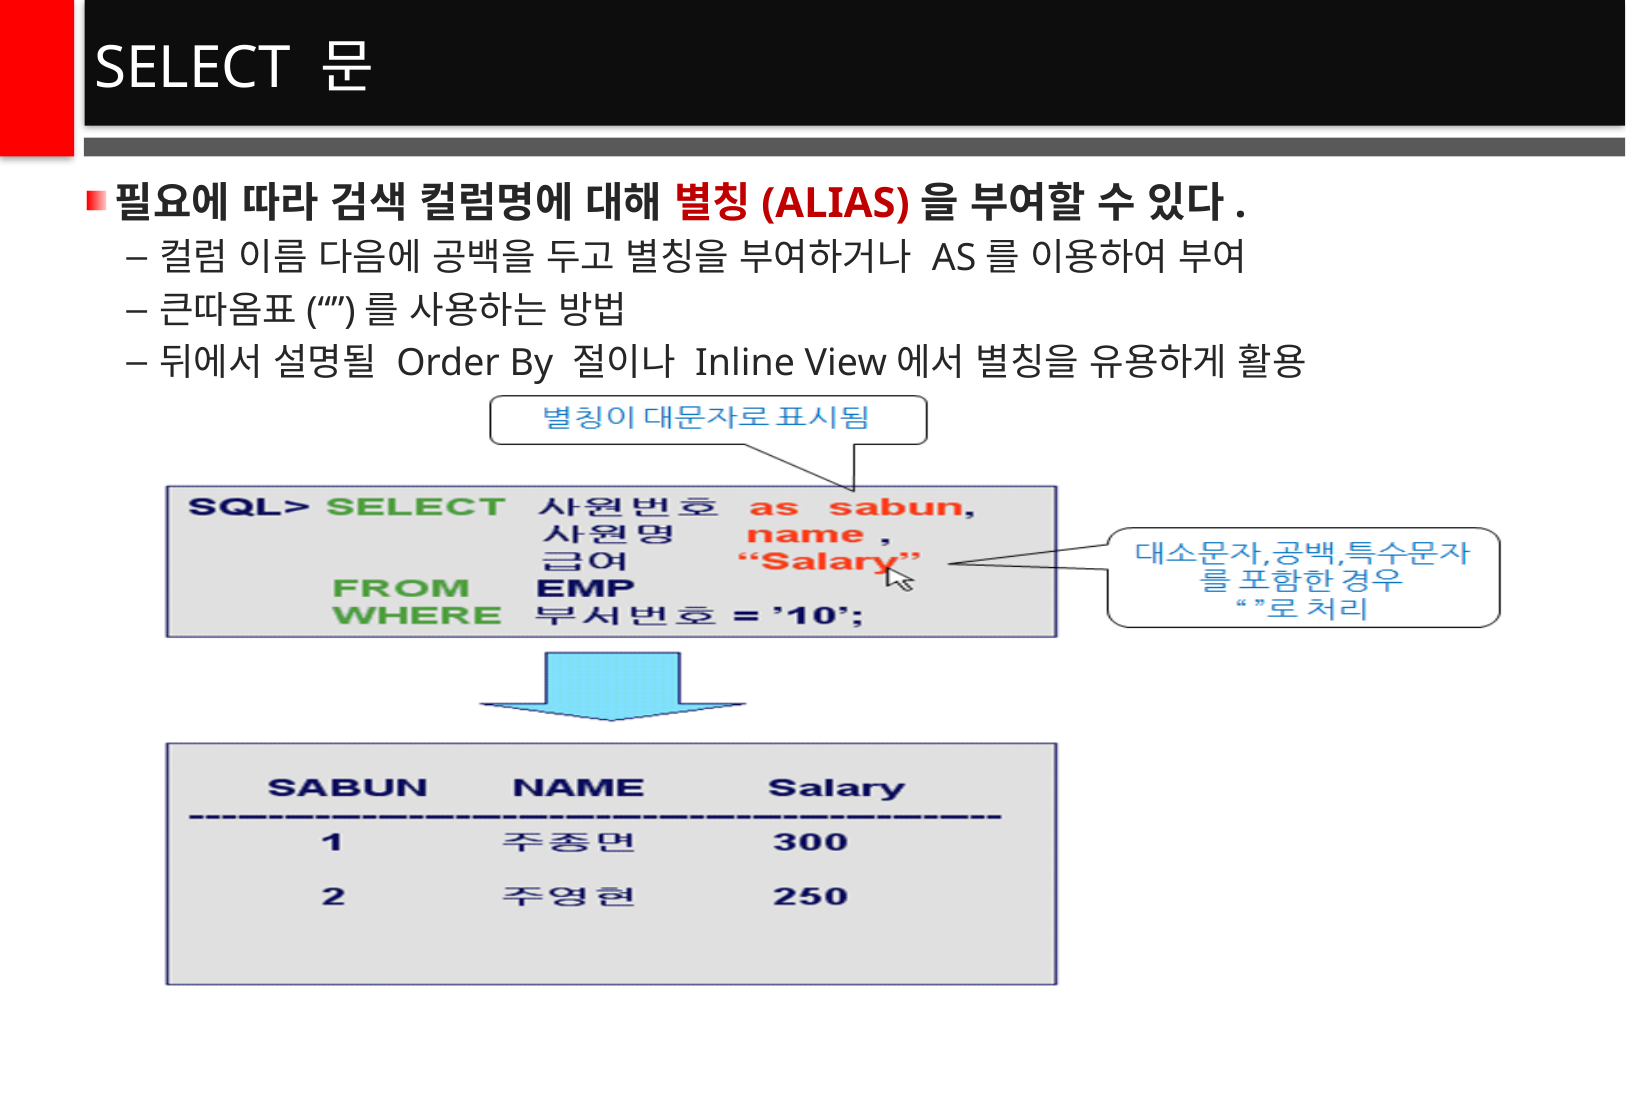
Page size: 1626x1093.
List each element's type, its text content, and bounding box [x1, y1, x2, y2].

title SELECT 문 [79, 3, 1625, 126]
picture [85, 189, 109, 213]
picture [151, 394, 1510, 993]
list 필요에 따라 검색 컬럼명에 대해 별칭(ALIAS)을 부여할 수 있다. 컬럼 이름 다음에 공백을 두고 별칭을 부여하거나 AS를 이용하여 부여 큰따옴표(“”)를 사용하는 방법 뒤에서 설명될 Order By 절이나 Inline View에서 별칭을 유용하게 활용 [70, 168, 1557, 1036]
